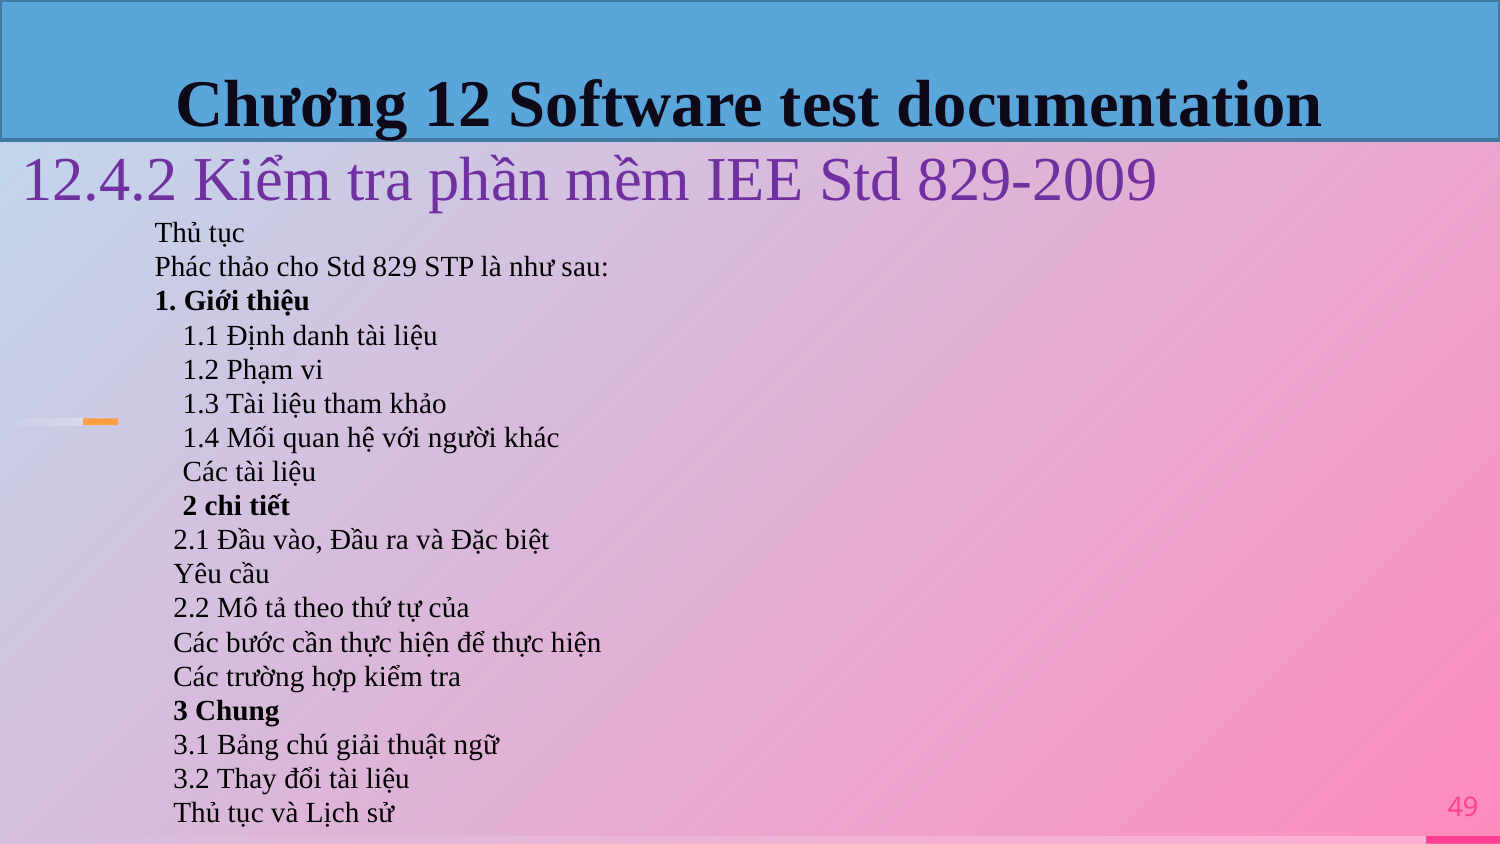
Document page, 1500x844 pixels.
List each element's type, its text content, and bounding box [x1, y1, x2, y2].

slide_number 49 [1426, 779, 1500, 837]
text_box Thủ tục Phác thảo cho Std 829 STP là như sau: 1. Giới thiệu 1.1 Định danh tài liệu 1.2 Phạm vi 1.3 Tài liệu tham khảo 1.4 Mối quan hệ với người khác Các tài liệu 2 chi tiết 2.1 Đầu vào, Đầu ra và Đặc biệt Yêu cầu 2.2 Mô tả theo thứ tự của Các bước cần thực hiện để thực hiện Các trường hợp kiểm tra 3 Chung 3.1 Bảng chú giải thuật ngữ 3.2 Thay đổi tài liệu Thủ tục và Lịch sử [139, 221, 1185, 834]
text_box Chương 12 Software test documentation [0, 0, 1500, 142]
text_box 12.4.2 Kiểm tra phần mềm IEE Std 829-2009 [0, 130, 1222, 221]
